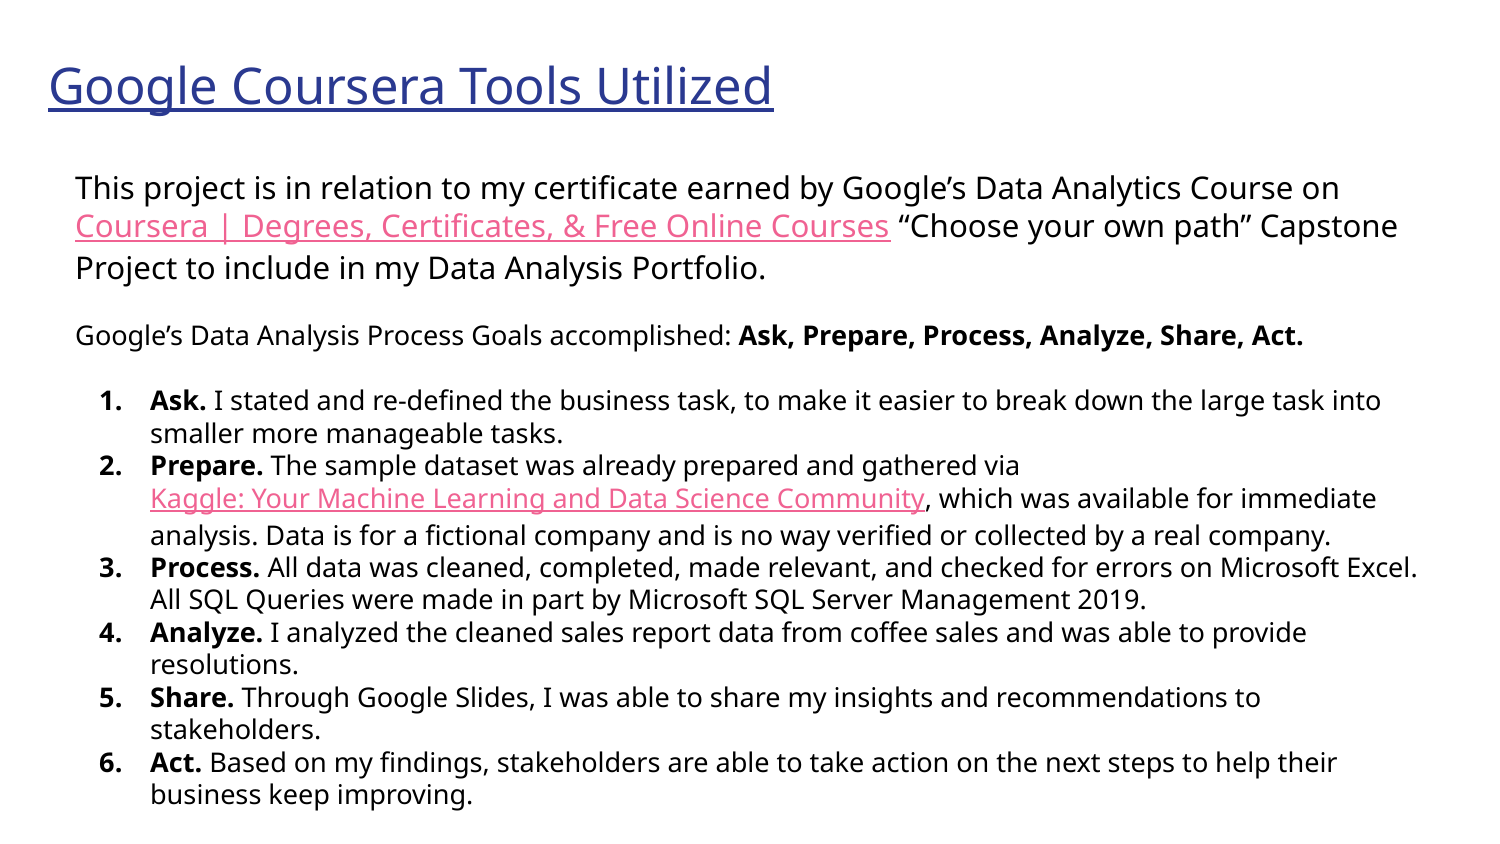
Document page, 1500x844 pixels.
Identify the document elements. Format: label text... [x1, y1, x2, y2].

title Google Coursera Tools Utilized [33, 35, 1431, 136]
text_box This project is in relation to my certificate earned by Google’s Data Analytics Course on Coursera | Degrees, Certificates, & Free Online Courses “Choose your own path” Capstone Project to include in my Data Analysis Portfolio. Google’s Data Analysis Process Goals accomplished: Ask, Prepare, Process, Analyze, Share, Act. Ask. I stated and re-defined the business task, to make it easier to break down the large task into smaller more manageable tasks. Prepare. The sample dataset was already prepared and gathered via Kaggle: Your Machine Learning and Data Science Community, which was available for immediate analysis. Data is for a fictional company and is no way verified or collected by a real company. Process. All data was cleaned, completed, made relevant, and checked for errors on Microsoft Excel. All SQL Queries were made in part by Microsoft SQL Server Management 2019. Analyze. I analyzed the cleaned sales report data from coffee sales and was able to provide resolutions. Share. Through Google Slides, I was able to share my insights and recommendations to stakeholders. Act. Based on my findings, stakeholders are able to take action on the next steps to help their business keep improving. [60, 153, 1448, 828]
